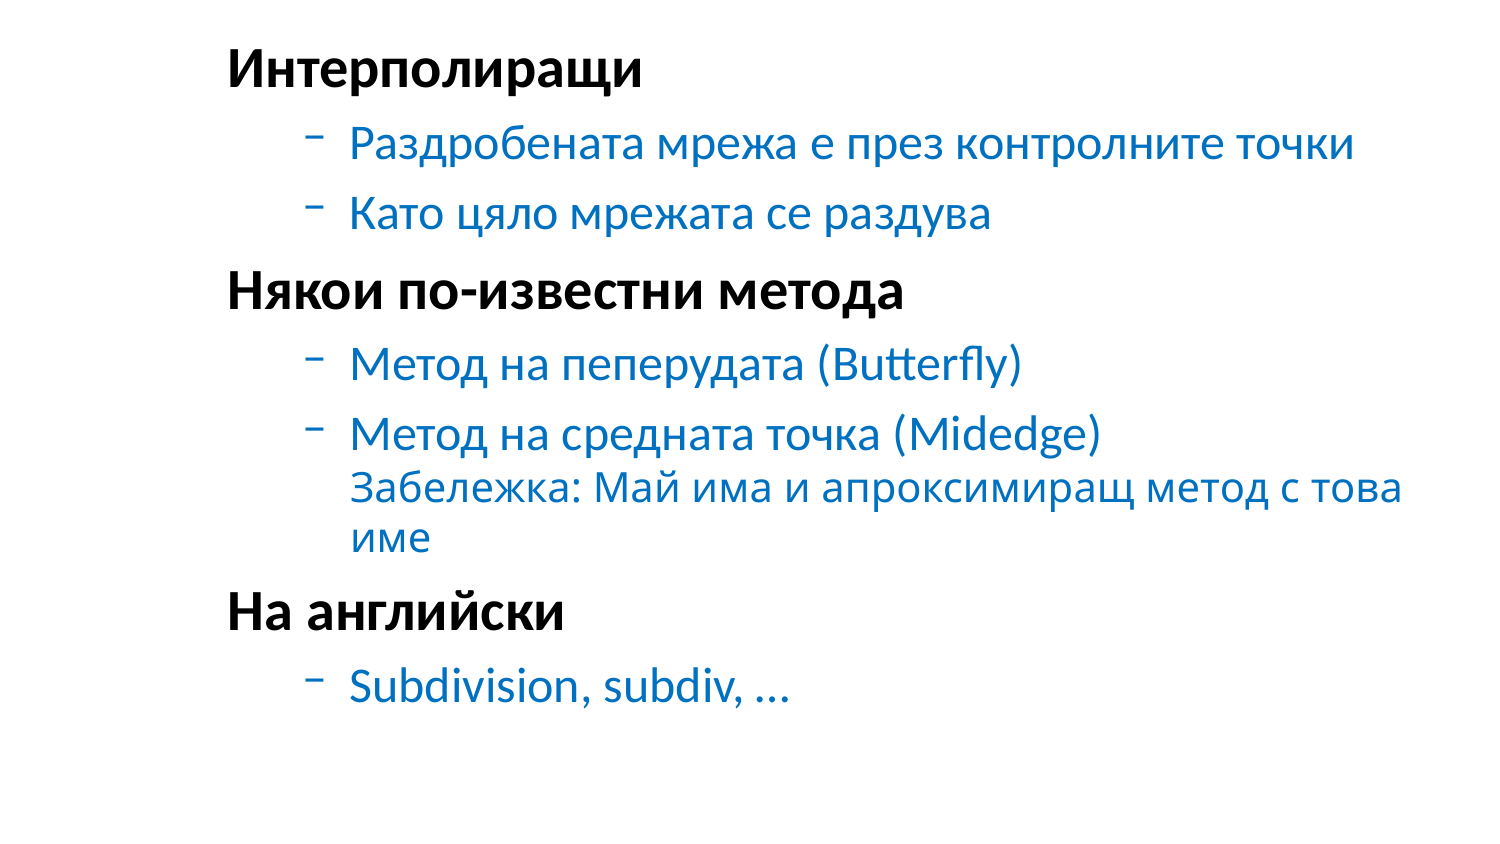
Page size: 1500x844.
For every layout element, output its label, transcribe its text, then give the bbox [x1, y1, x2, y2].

list Интерполиращи Раздробената мрежа е през контролните точки Като цяло мрежата се раздува Някои по-известни метода Метод на пеперудата (Butterfly) Метод на средната точка (Midedge) Забележка: Май има и апроксимиращ метод с това име На английски Subdivision, subdiv, … [212, 21, 1500, 797]
